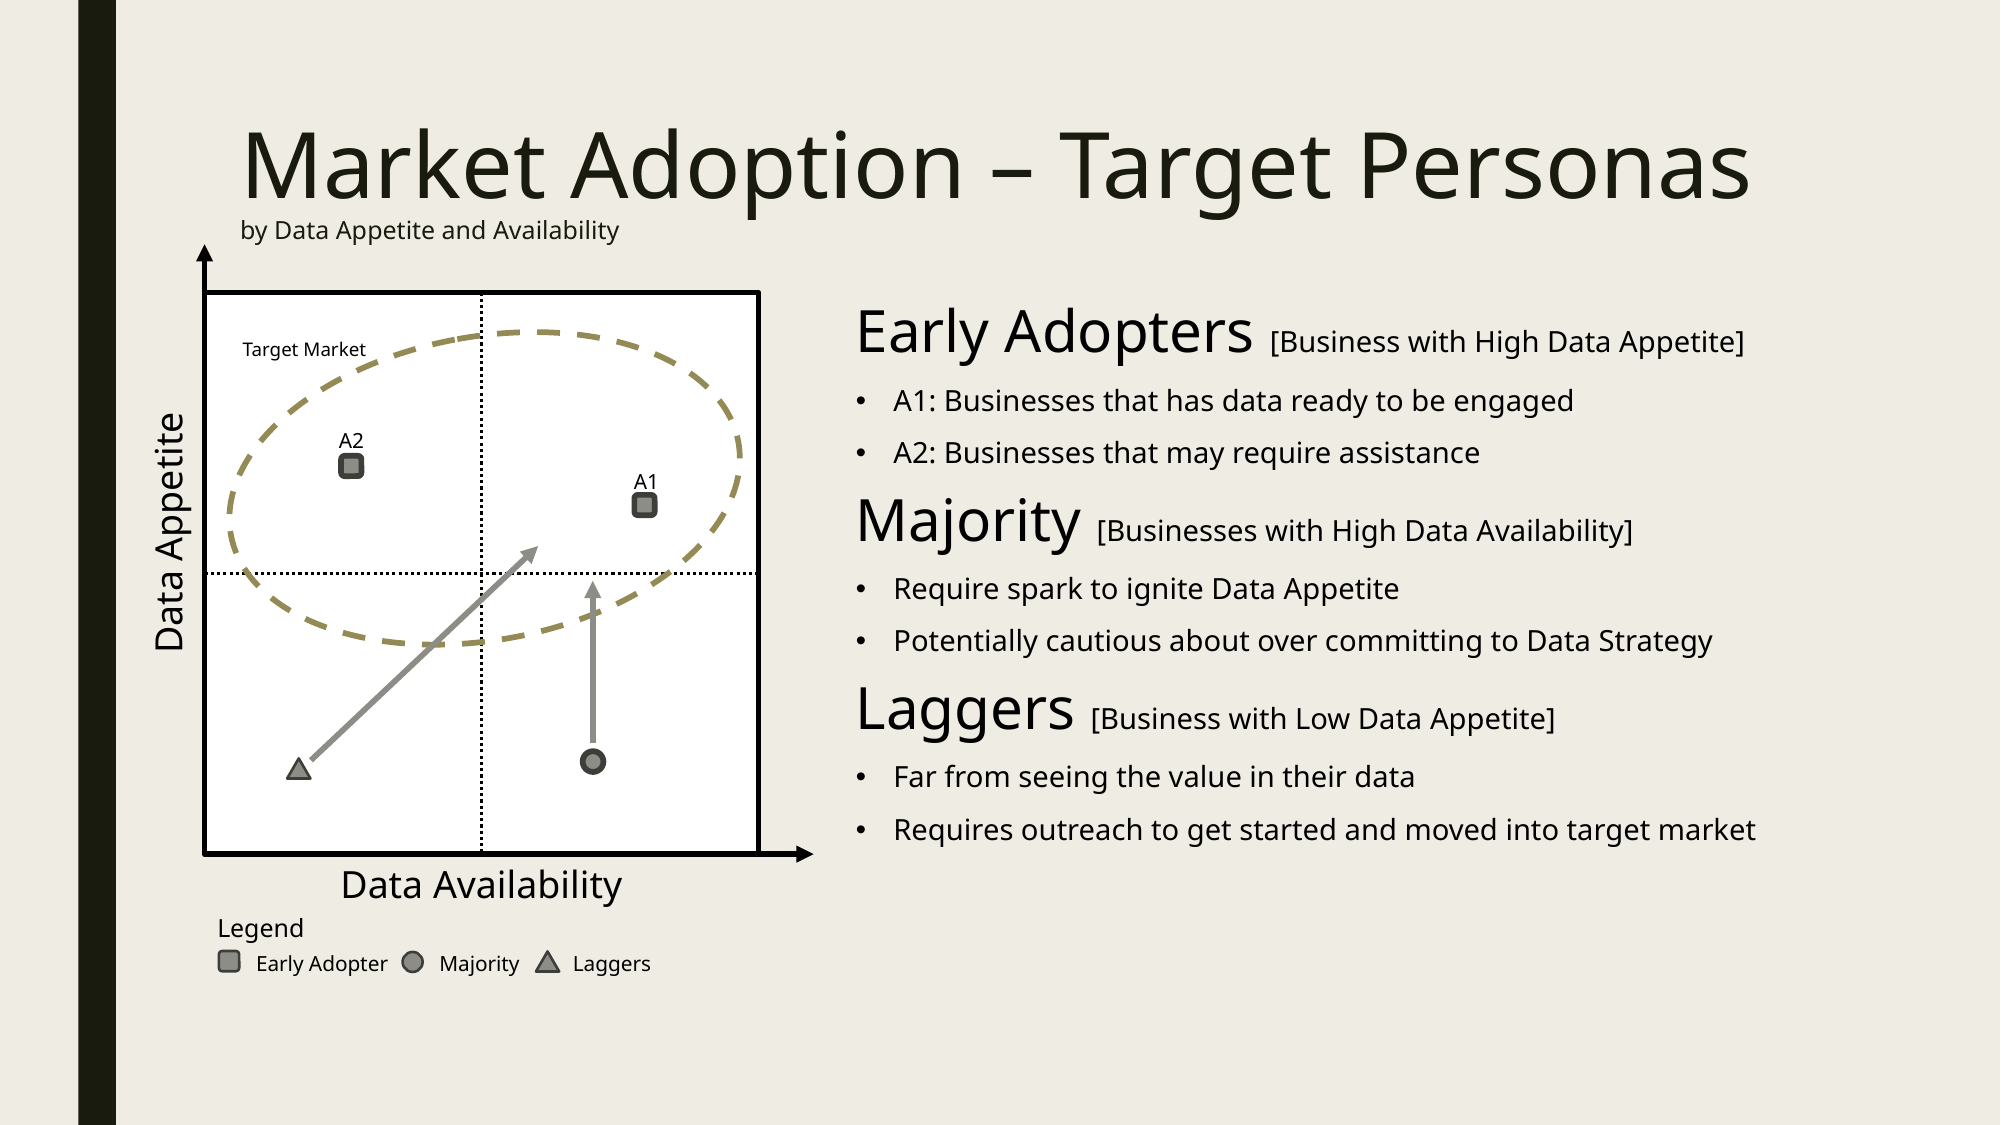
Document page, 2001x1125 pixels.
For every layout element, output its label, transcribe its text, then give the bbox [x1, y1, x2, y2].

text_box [310, 546, 539, 761]
text_box Early Adopters [Business with High Data Appetite] A1: Businesses that has data ready to be engaged A2: Businesses that may require assistance Majority [Businesses with High Data Availability] Require spark to ignite Data Appetite Potentially cautious about over committing to Data Strategy Laggers [Business with Low Data Appetite] Far from seeing the value in their data Requires outreach to get started and moved into target market [841, 294, 1791, 953]
title Market Adoption – Target Personas by Data Appetite and Availability [225, 112, 1800, 357]
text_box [137, 244, 814, 984]
